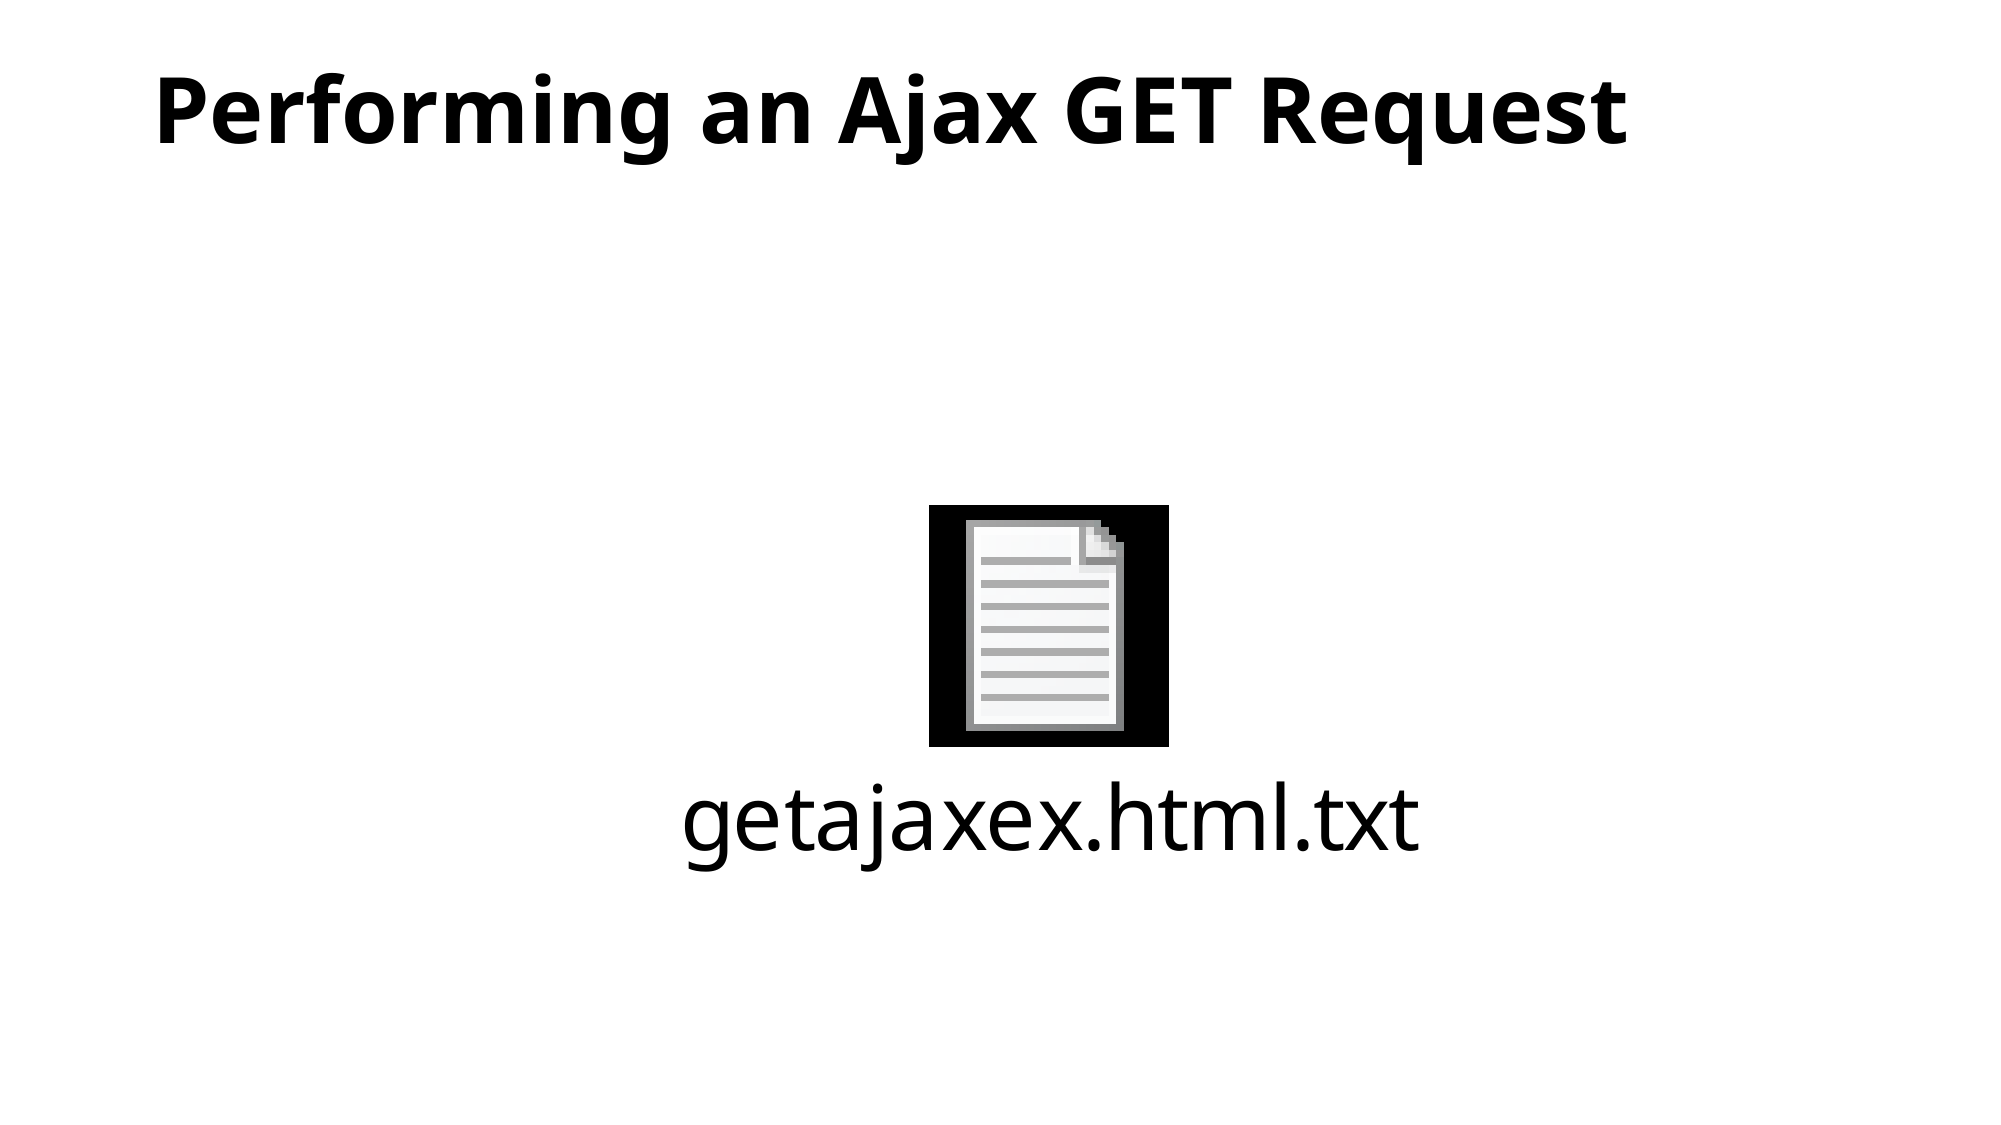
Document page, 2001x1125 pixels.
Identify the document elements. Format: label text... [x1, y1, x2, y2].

title Performing an Ajax GET Request [137, 59, 1863, 278]
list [601, 505, 1490, 905]
